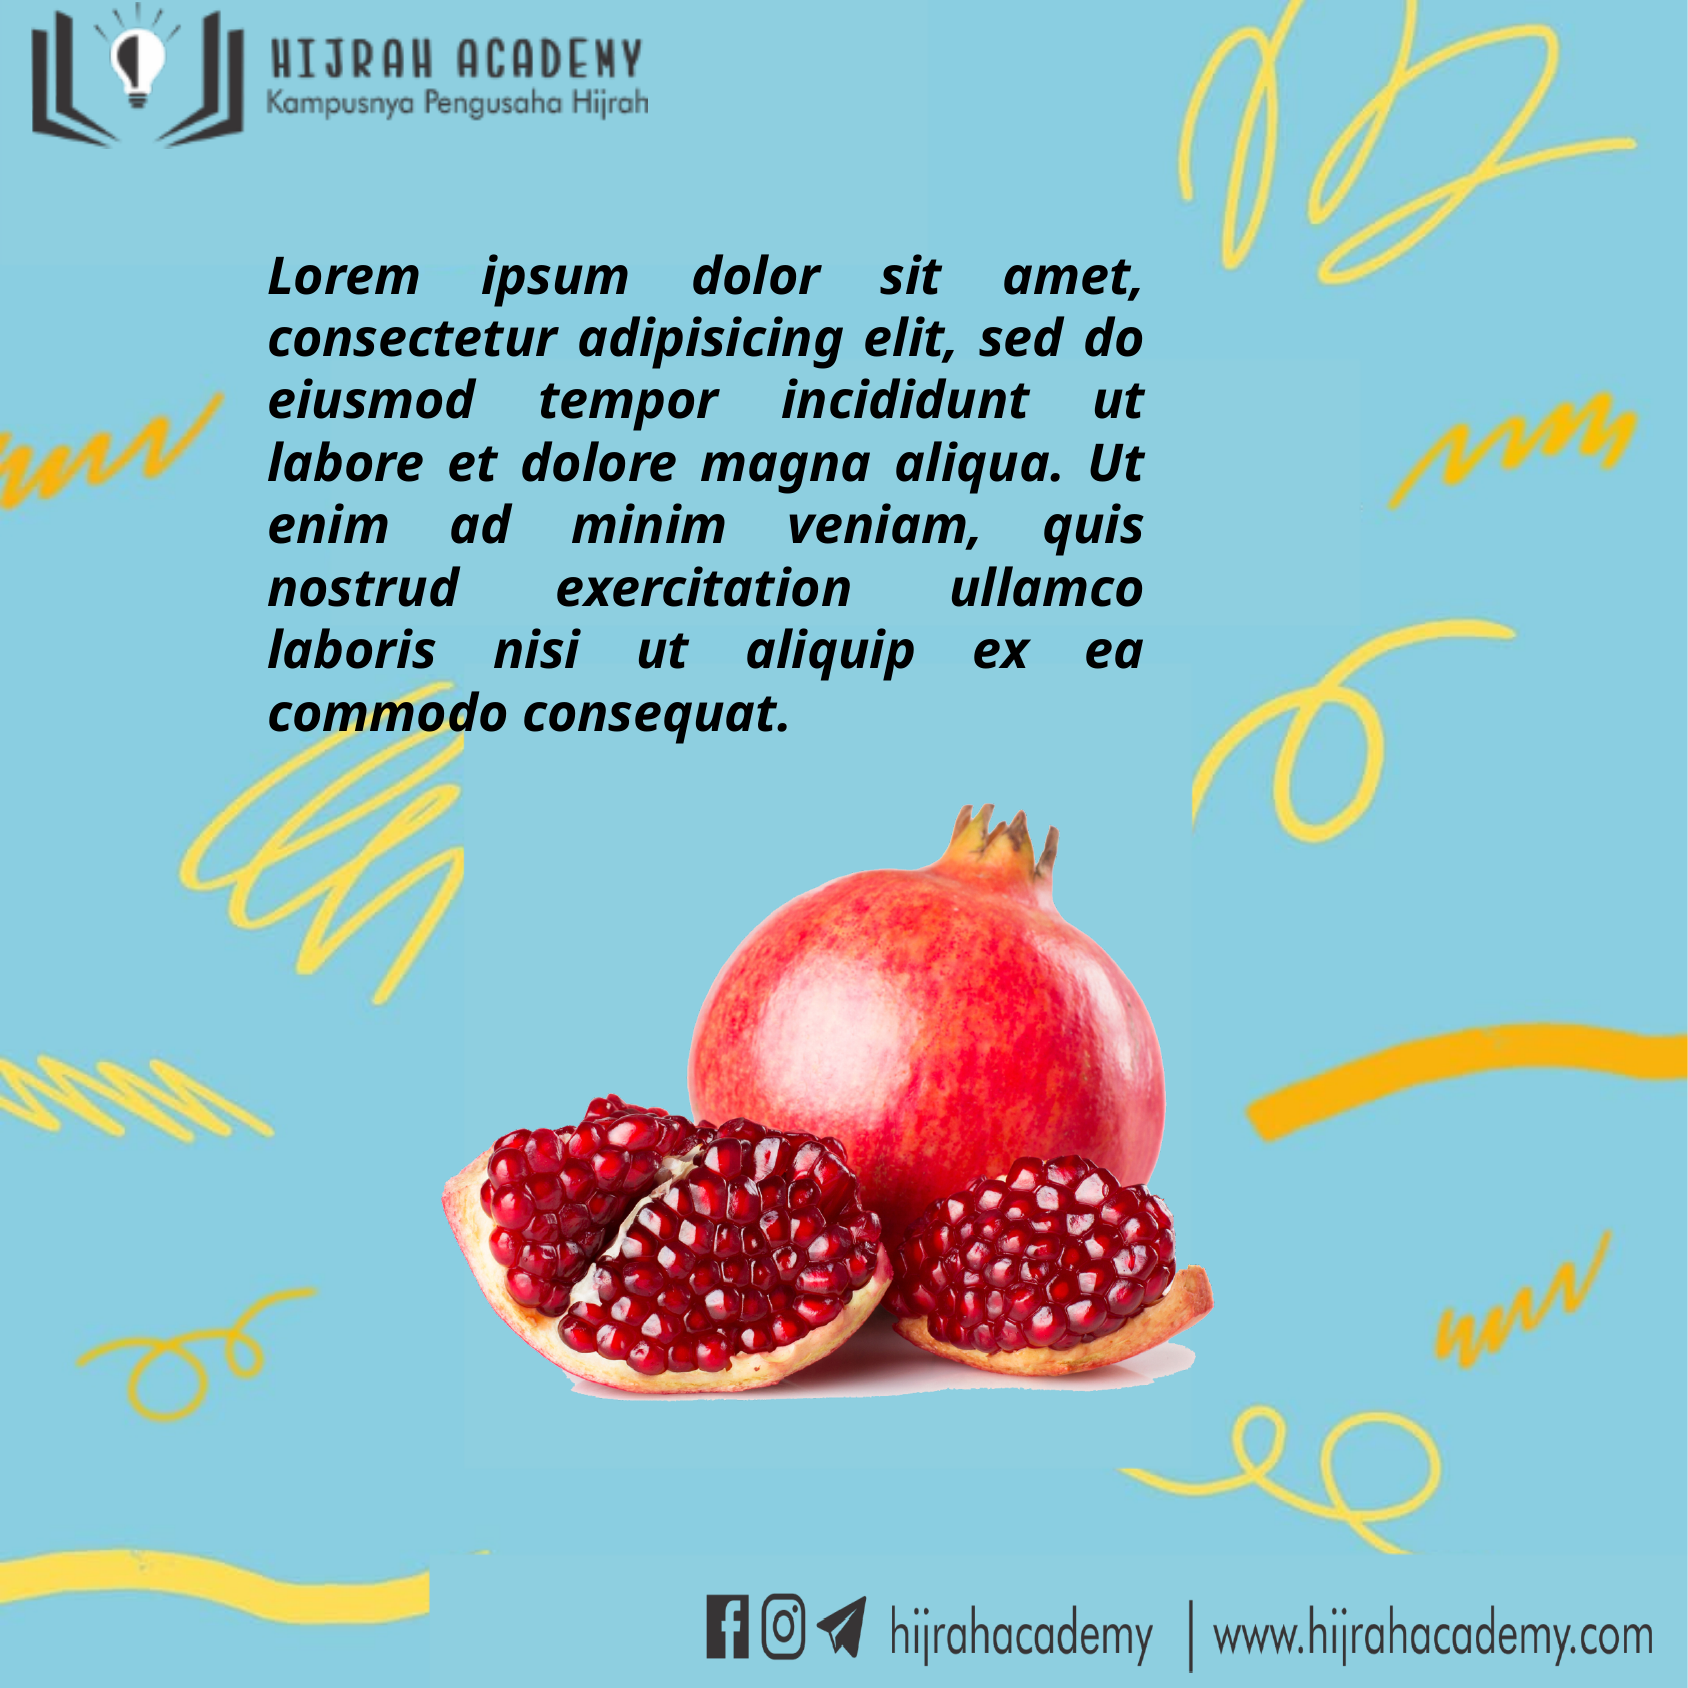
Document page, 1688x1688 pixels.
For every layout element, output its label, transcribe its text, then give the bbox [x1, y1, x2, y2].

picture [0, 0, 1688, 1688]
text_box Lorem ipsum dolor sit amet, consectetur adipisicing elit, sed do eiusmod tempor incididunt ut labore et dolore magna aliqua. Ut enim ad minim veniam, quis nostrud exercitation ullamco laboris nisi ut aliquip ex ea commodo consequat. [252, 234, 1161, 750]
